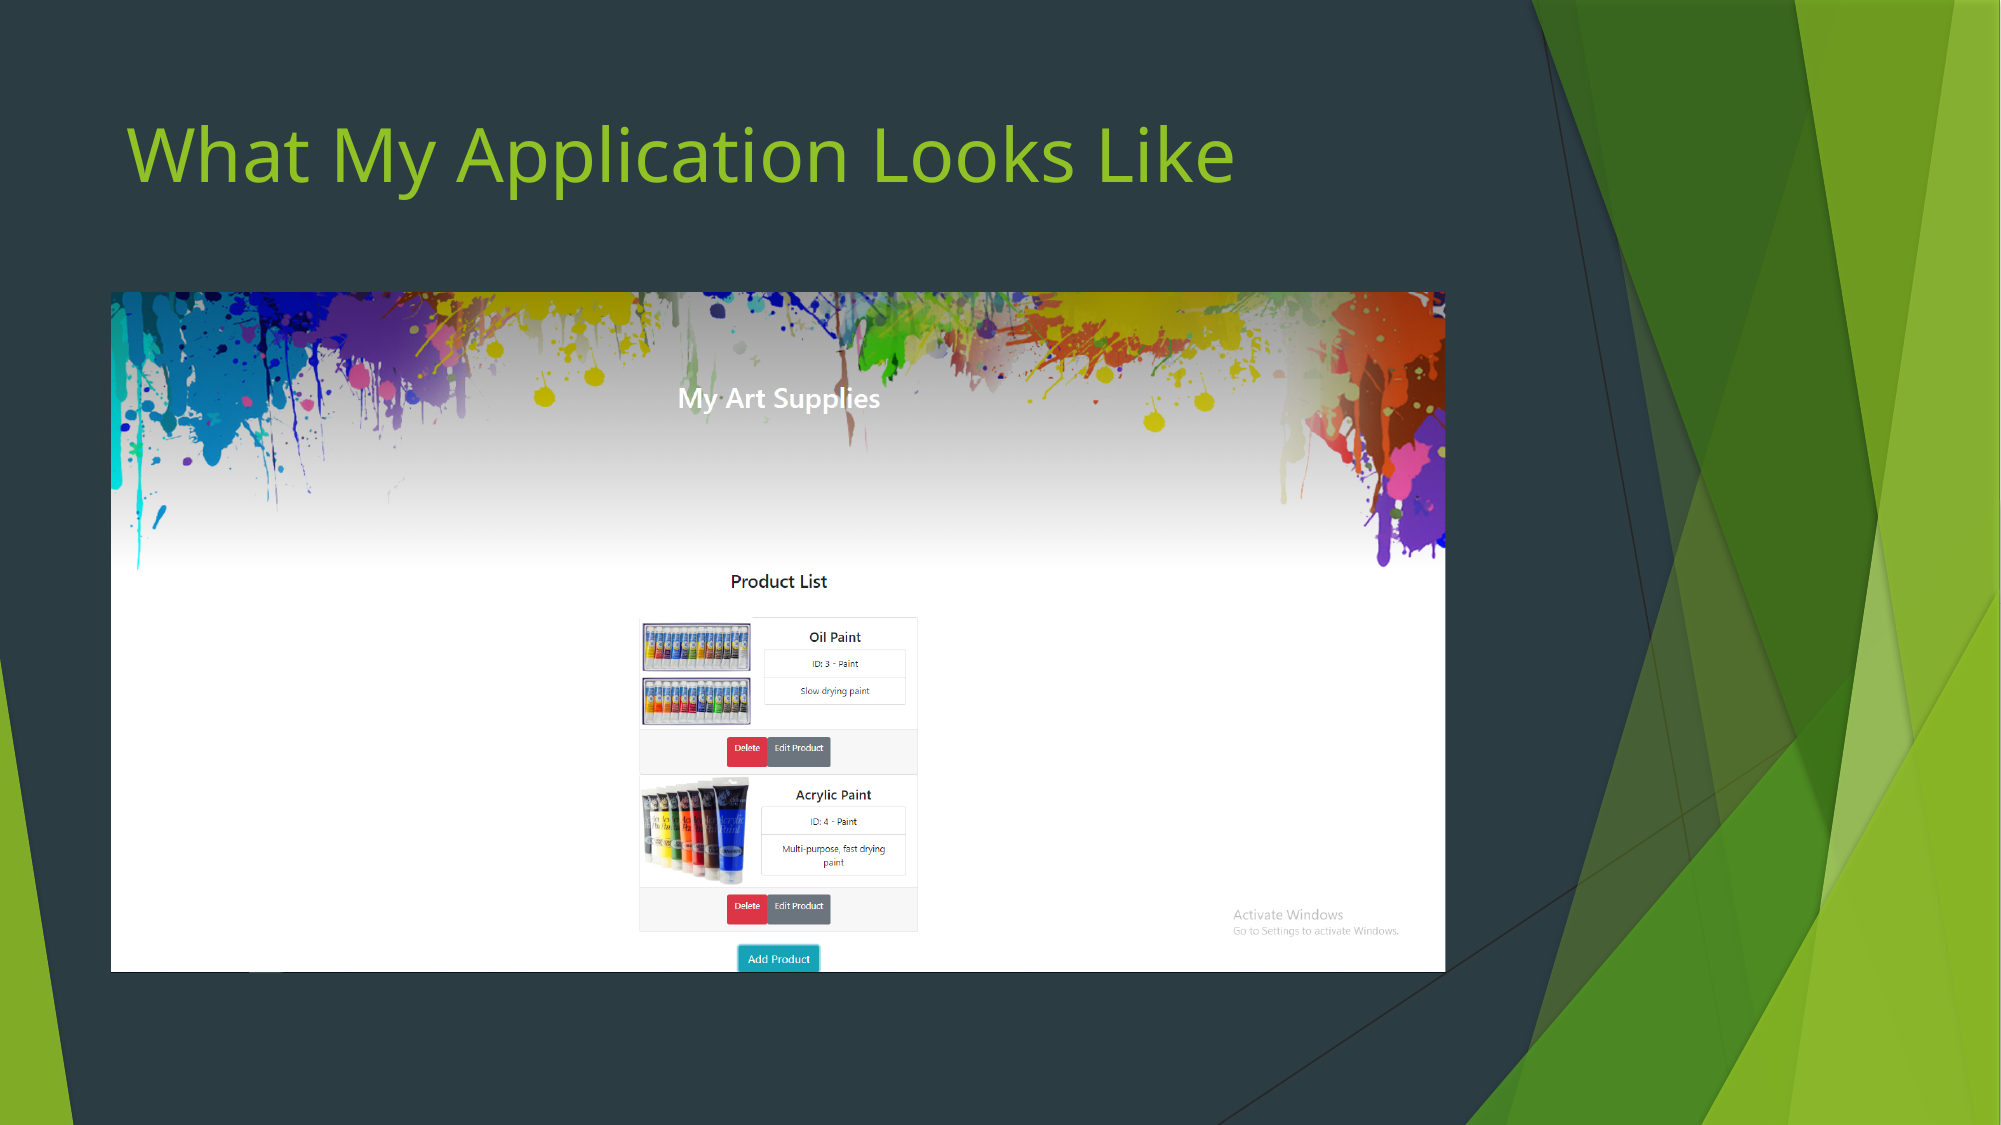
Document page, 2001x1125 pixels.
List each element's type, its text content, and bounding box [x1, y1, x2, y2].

title What My Application Looks Like [111, 99, 1522, 317]
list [110, 291, 1446, 973]
